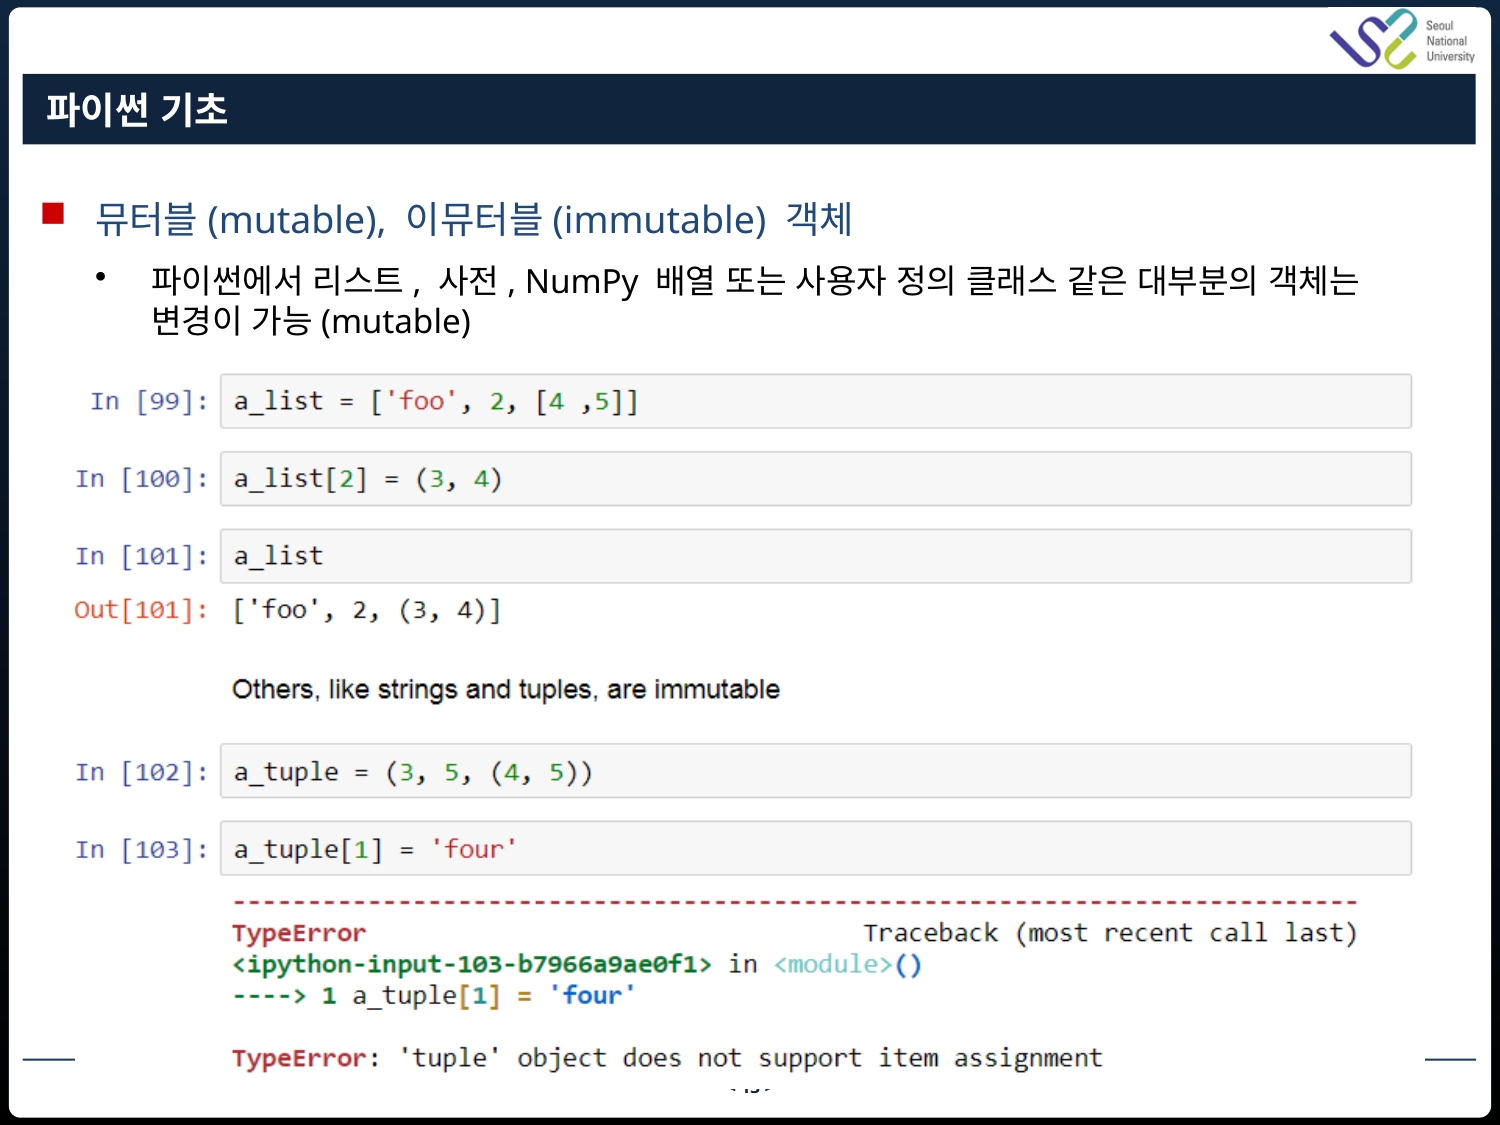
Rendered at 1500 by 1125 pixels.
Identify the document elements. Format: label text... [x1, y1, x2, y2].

title 파이썬 기초 [22, 73, 1476, 145]
picture [1328, 7, 1476, 70]
picture [74, 356, 1426, 1090]
list 뮤터블(mutable), 이뮤터블(immutable) 객체 파이썬에서 리스트, 사전, NumPy 배열 또는 사용자 정의 클래스 같은 대부분의 객체는 변경이 가능(mutable) [38, 173, 1462, 346]
